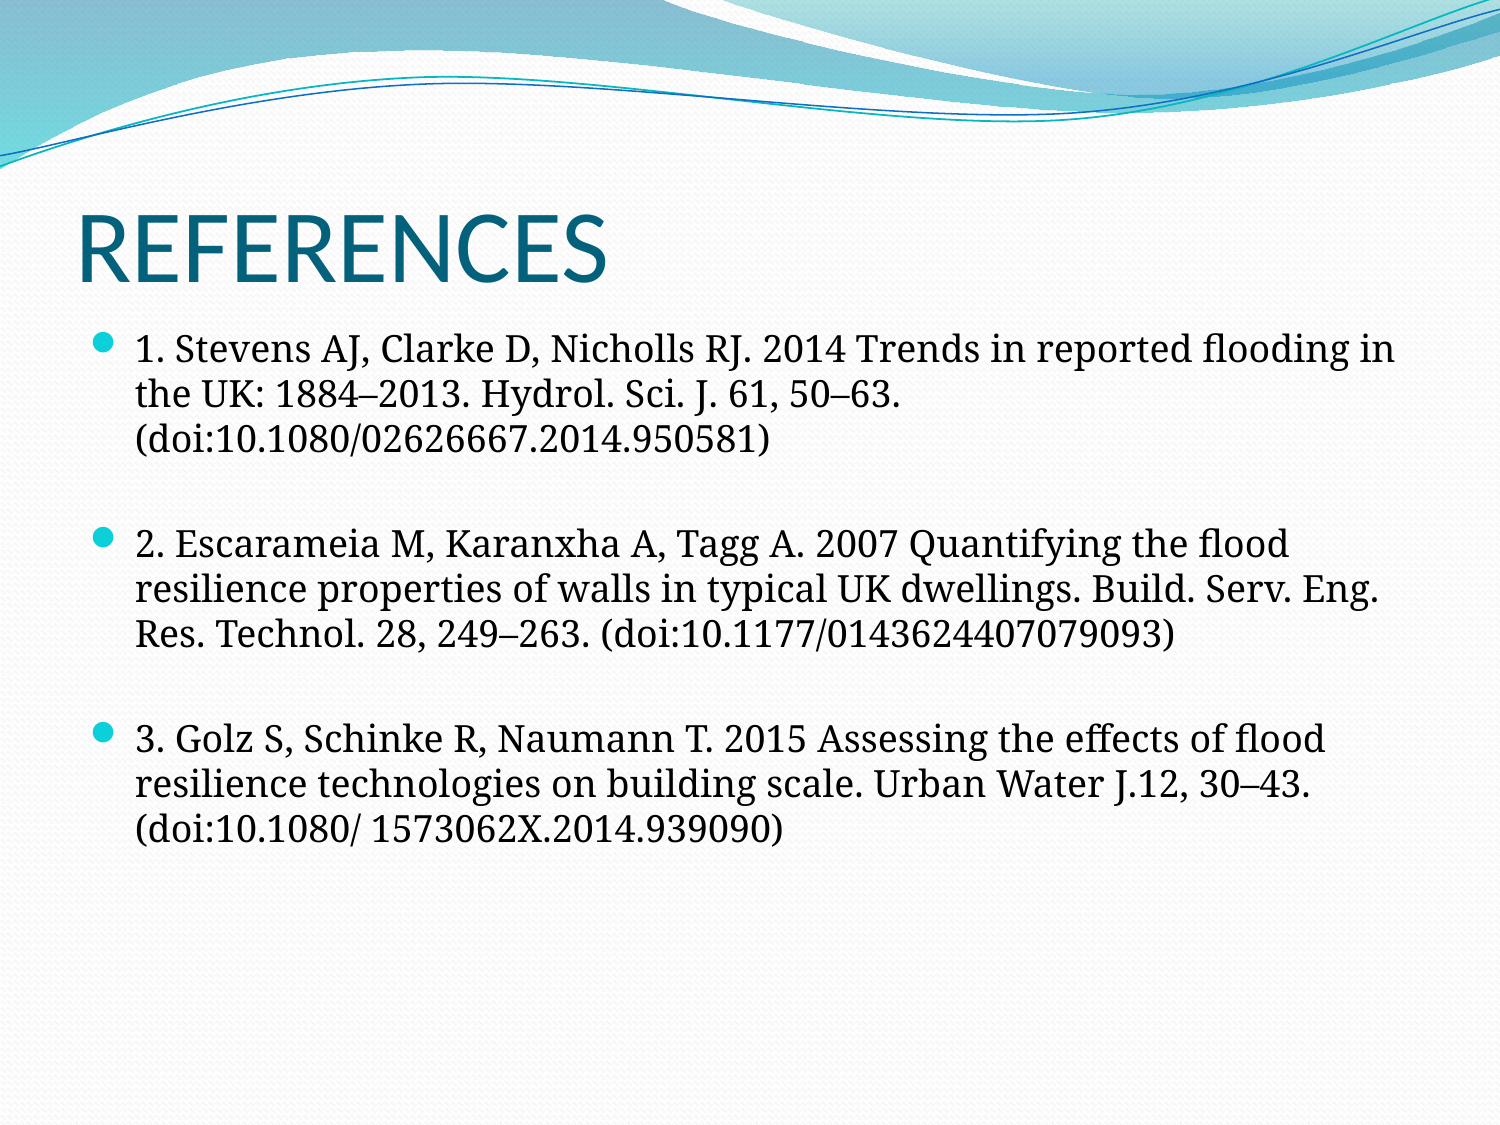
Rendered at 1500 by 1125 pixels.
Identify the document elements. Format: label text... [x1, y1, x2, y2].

list 1. Stevens AJ, Clarke D, Nicholls RJ. 2014 Trends in reported flooding in the UK: 1884–2013. Hydrol. Sci. J. 61, 50–63. (doi:10.1080/02626667.2014.950581) 2. Escarameia M, Karanxha A, Tagg A. 2007 Quantifying the flood resilience properties of walls in typical UK dwellings. Build. Serv. Eng. Res. Technol. 28, 249–263. (doi:10.1177/0143624407079093) 3. Golz S, Schinke R, Naumann T. 2015 Assessing the effects of flood resilience technologies on building scale. Urban Water J.12, 30–43. (doi:10.1080/ 1573062X.2014.939090) [75, 317, 1425, 1038]
title REFERENCES [75, 115, 1425, 303]
